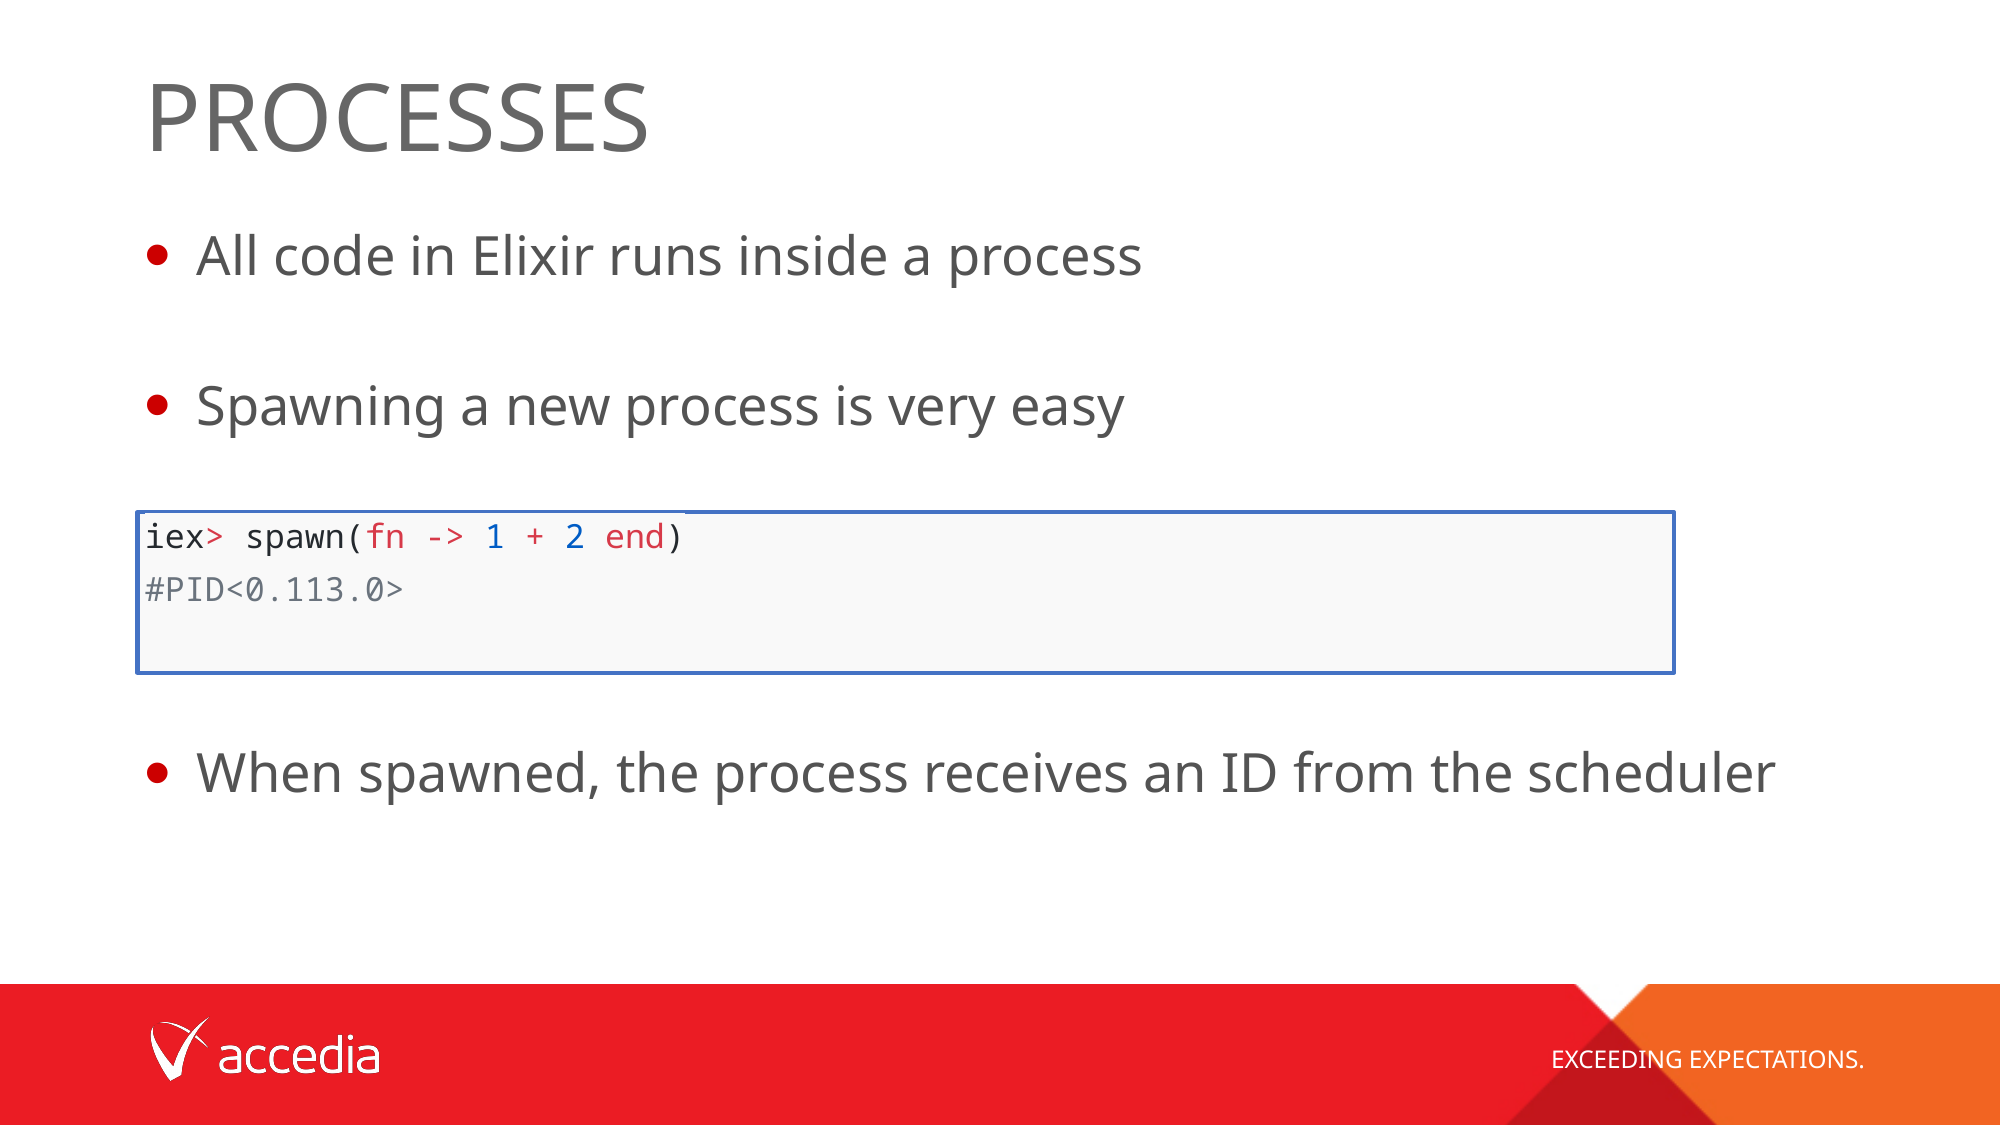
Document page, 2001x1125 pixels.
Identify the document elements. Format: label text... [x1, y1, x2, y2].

picture [0, 984, 2000, 1125]
list All code in Elixir runs inside a process Spawning a new process is very easy When spawned, the process receives an ID from the scheduler [136, 220, 1863, 936]
text_box iex> spawn(fn -> 1 + 2 end) #PID<0.113.0> [137, 512, 1674, 673]
title Processes [136, 46, 1863, 195]
